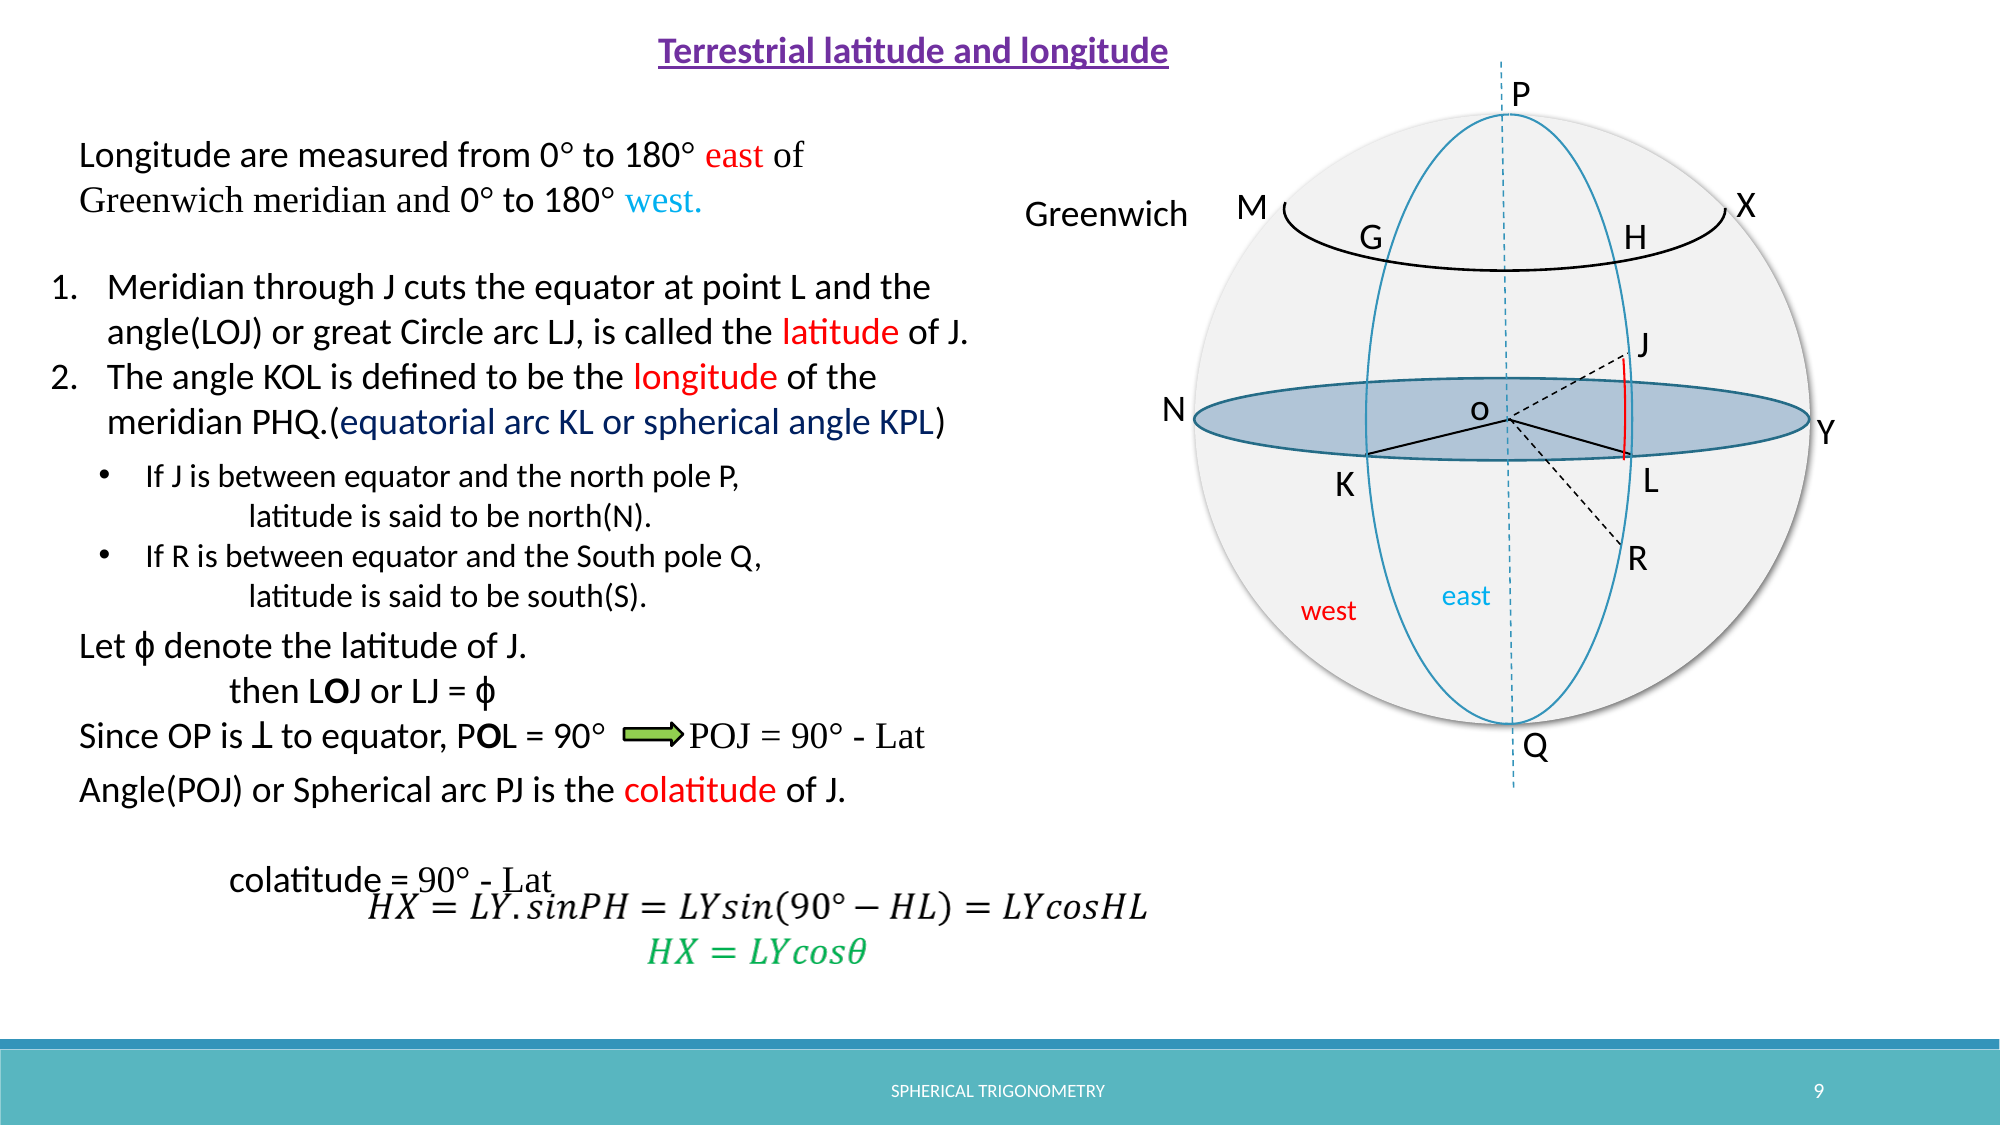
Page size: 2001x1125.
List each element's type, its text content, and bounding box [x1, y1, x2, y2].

text_box Meridian through J cuts the equator at point L and the angle(LOJ) or great Circle arc LJ, is called the latitude of J. The angle KOL is defined to be the longitude of the meridian PHQ.(equatorial arc KL or spherical angle KPL) [35, 254, 1006, 450]
slide_number 9 [1624, 1059, 1840, 1120]
text_box If J is between equator and the north pole P, latitude is said to be north(N). If R is between equator and the South pole Q, latitude is said to be south(S). [83, 446, 791, 613]
text_box Let ϕ denote the latitude of J. then LOJ or LJ = ϕ Since OP is Ʇ to equator, POL = 90° POJ = 90° - Lat [64, 613, 1116, 764]
text_box Longitude are measured from 0° to 180° east of Greenwich meridian and 0° to 180° west. [64, 122, 917, 228]
footer SPHERICAL TRIGONOMETRY [604, 1059, 1396, 1120]
text_box Terrestrial latitude and longitude [643, 18, 1226, 79]
text_box Greenwich [1009, 181, 1143, 242]
text_box [344, 876, 1171, 983]
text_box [1146, 60, 1877, 793]
text_box [624, 722, 684, 746]
text_box Angle(POJ) or Spherical arc PJ is the colatitude of J. colatitude = 90° - Lat [64, 757, 890, 908]
